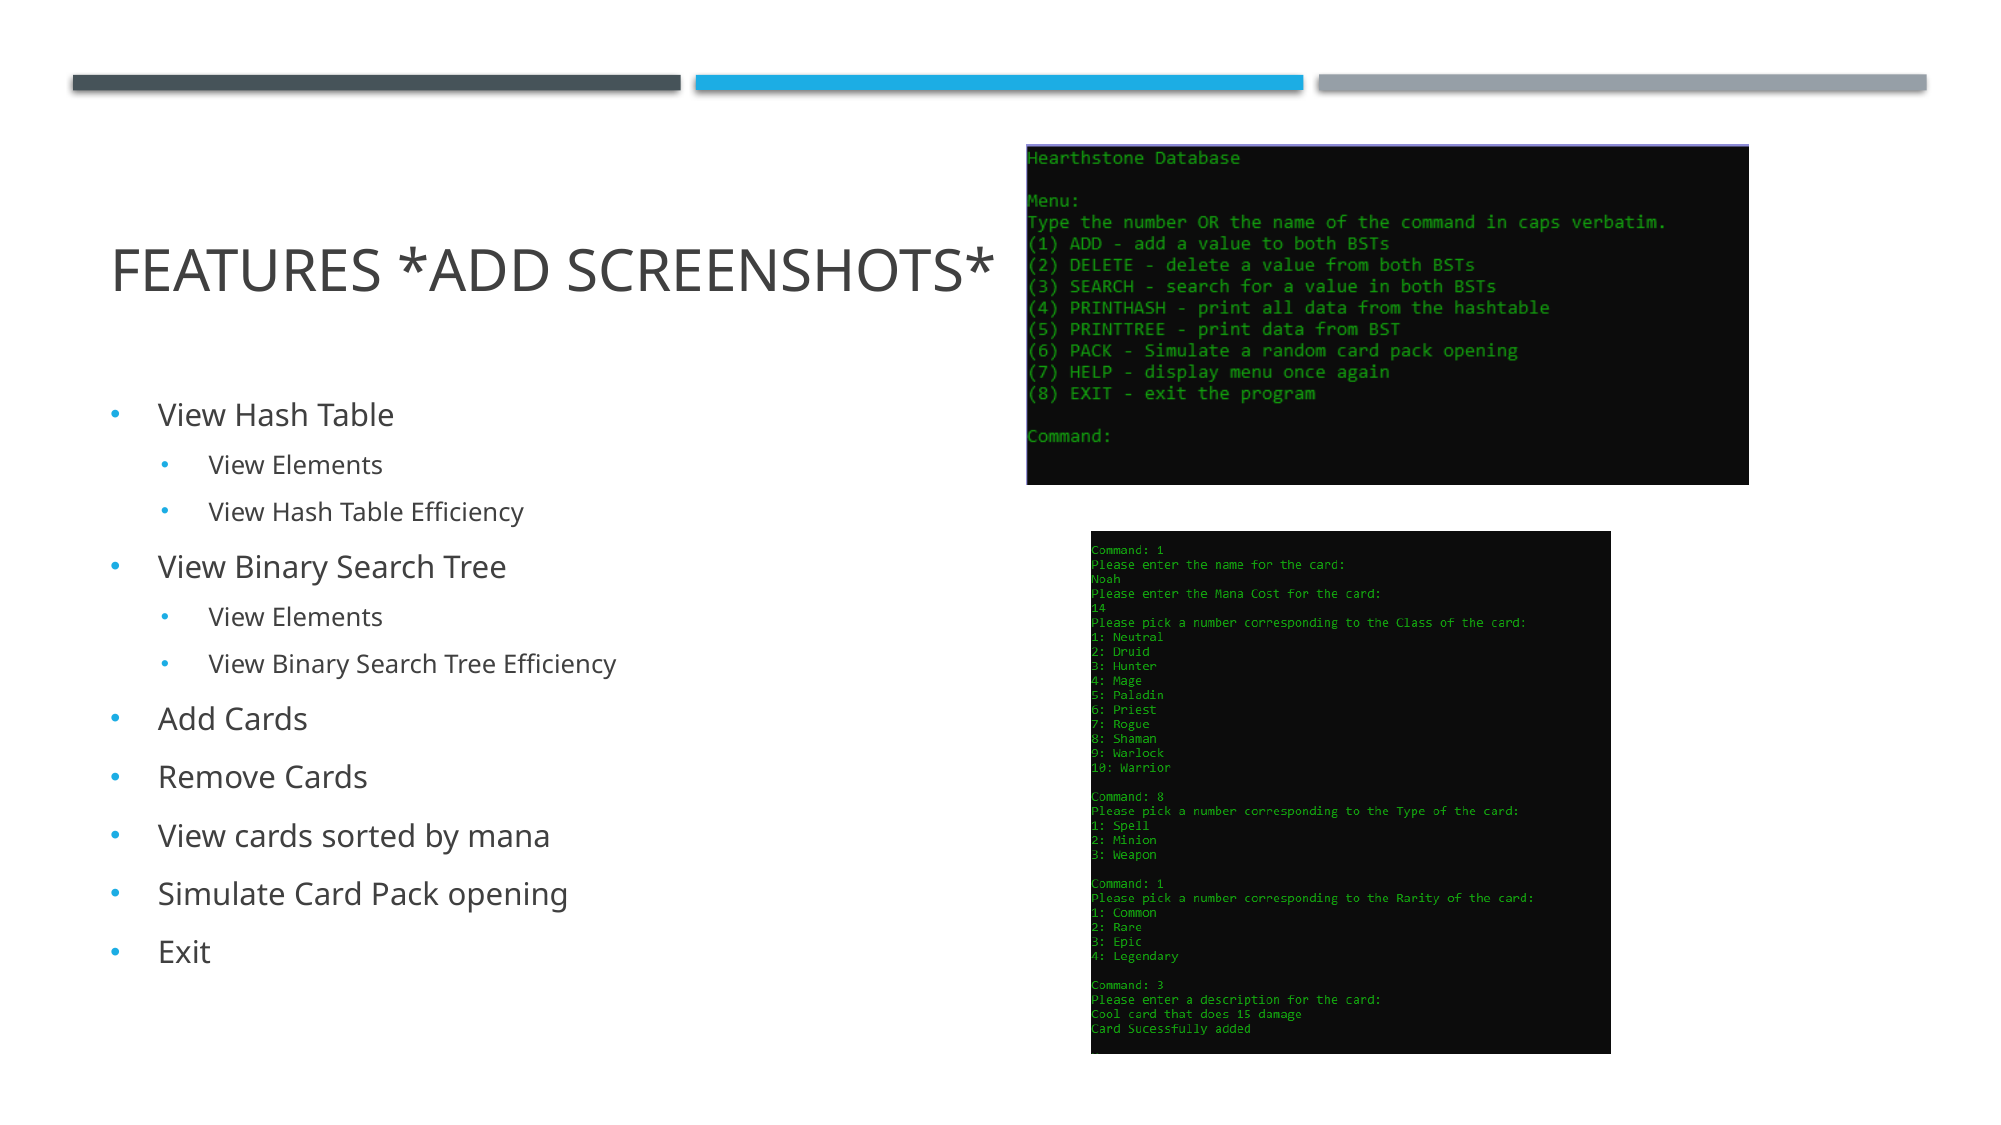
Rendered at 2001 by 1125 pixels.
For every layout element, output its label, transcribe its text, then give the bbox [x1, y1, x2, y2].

picture [1025, 144, 1749, 485]
title Features *ADD SCREENSHOTS* [95, 115, 1905, 311]
list View Hash Table View Elements View Hash Table Efficiency View Binary Search Tree View Elements View Binary Search Tree Efficiency Add Cards Remove Cards View cards sorted by mana Simulate Card Pack opening Exit [95, 383, 1905, 981]
picture [1091, 531, 1611, 1055]
